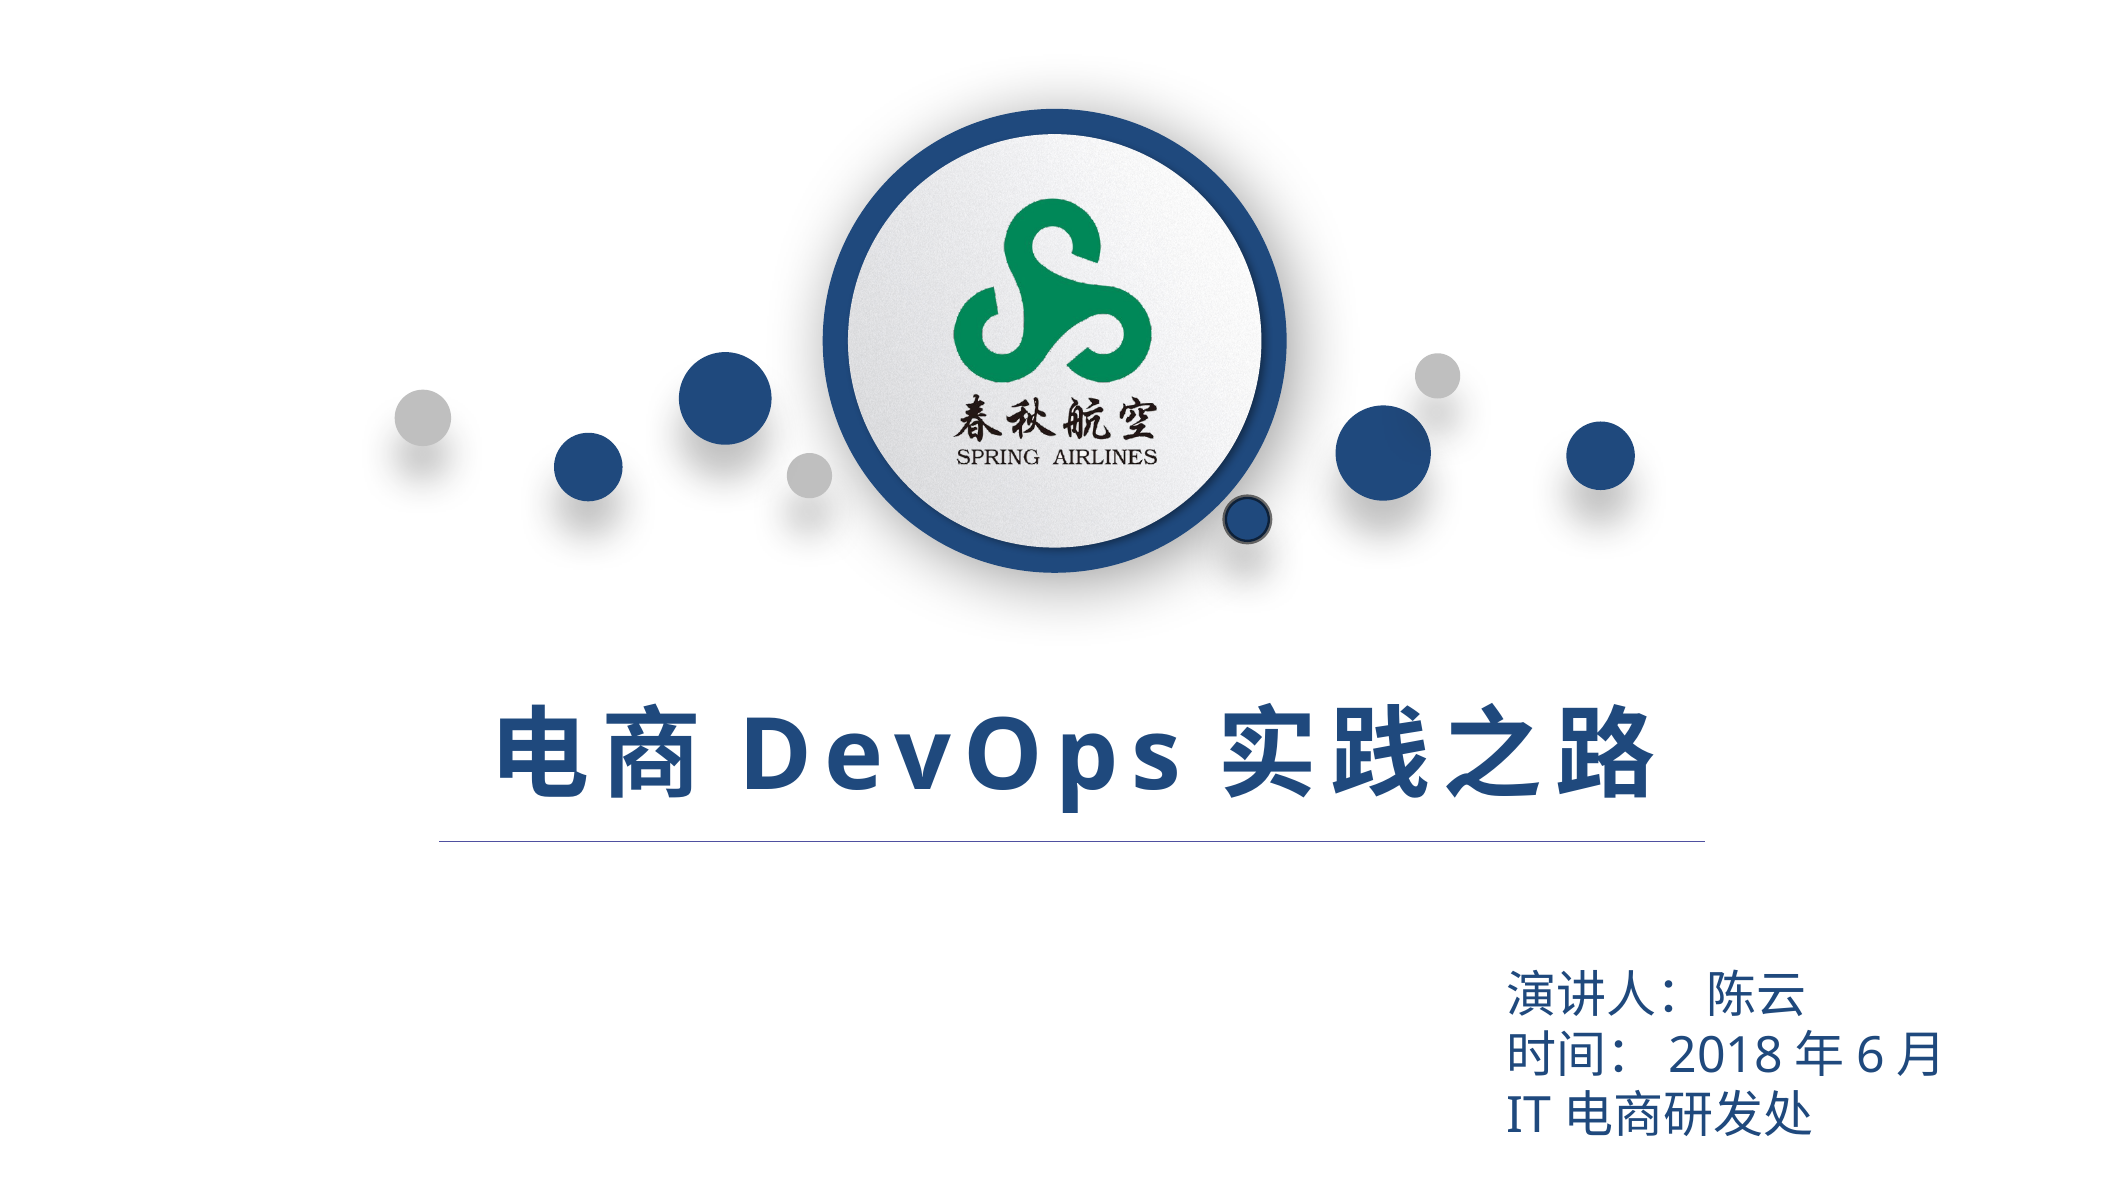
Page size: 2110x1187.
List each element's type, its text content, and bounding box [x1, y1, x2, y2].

text_box [678, 352, 772, 445]
text_box [786, 453, 822, 499]
picture [904, 180, 1206, 482]
text_box [1566, 421, 1635, 491]
text_box [394, 389, 452, 447]
text_box 电商DevOps实践之路 [369, 689, 1776, 810]
text_box [553, 432, 623, 502]
text_box [1415, 353, 1461, 399]
text_box 演讲人：陈云 时间：2018年6月 IT电商研发处 [1491, 954, 2086, 1150]
text_box [1335, 405, 1431, 501]
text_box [822, 108, 1287, 573]
